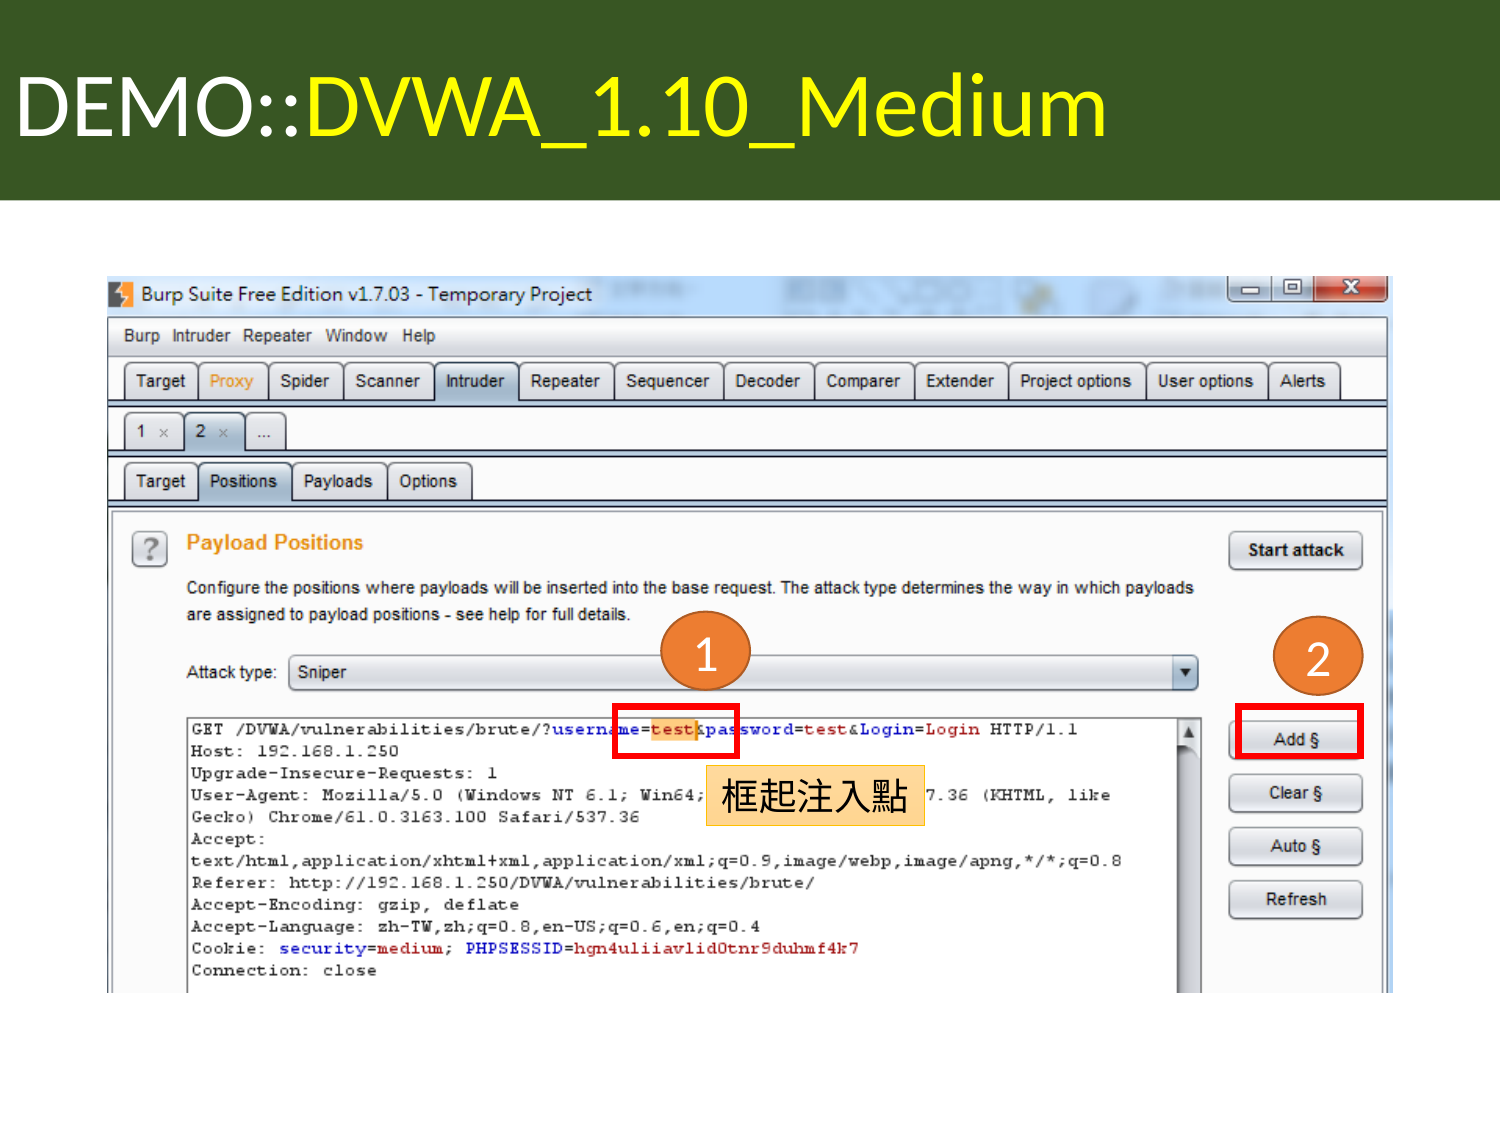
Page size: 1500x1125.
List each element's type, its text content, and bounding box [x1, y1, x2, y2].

text_box DEMO::DVWA_1.10_Medium [0, 0, 1500, 201]
picture [107, 276, 1393, 993]
